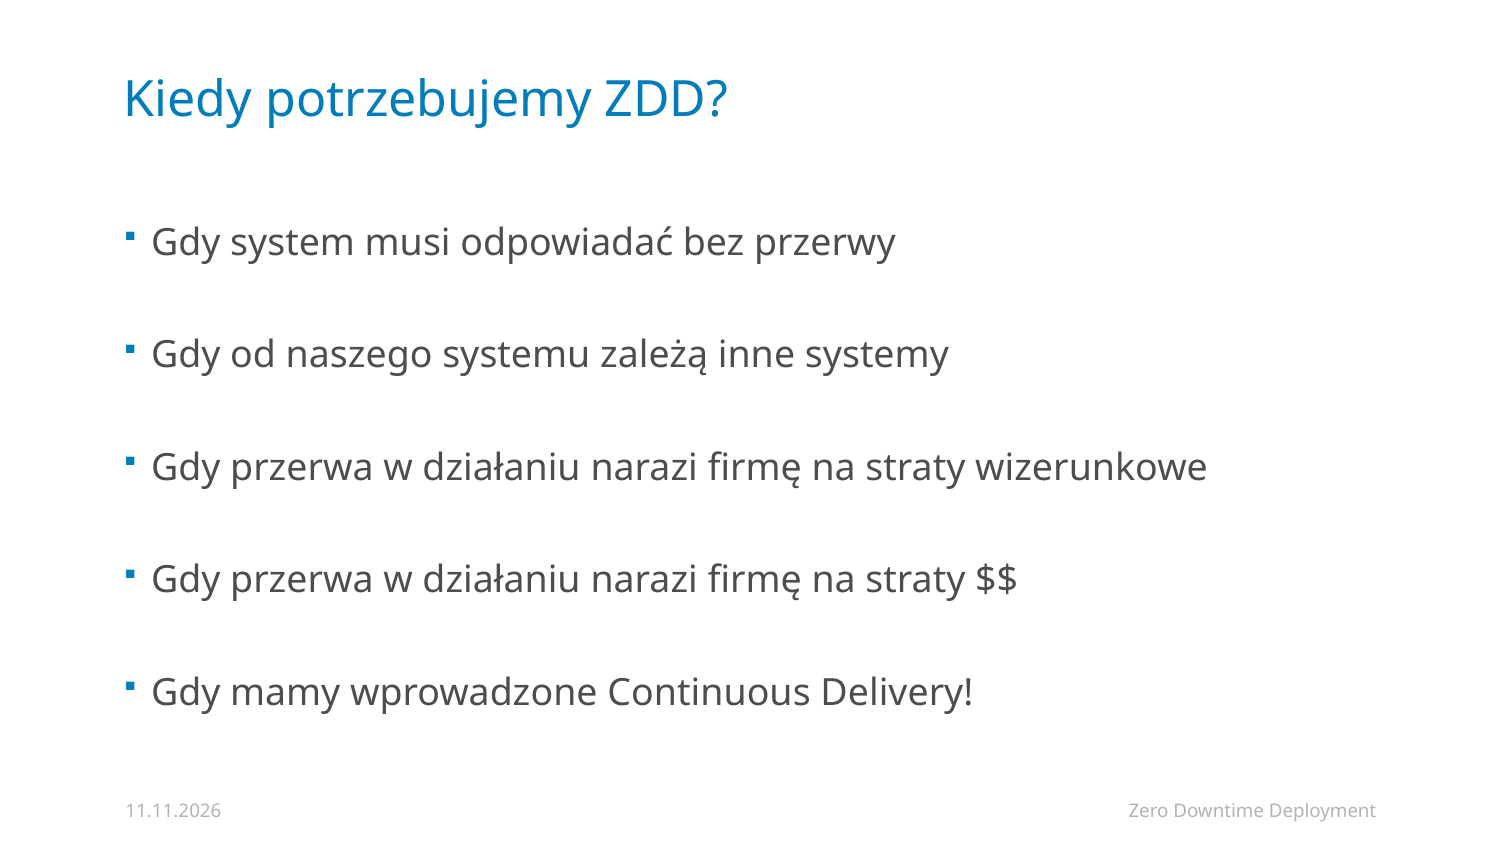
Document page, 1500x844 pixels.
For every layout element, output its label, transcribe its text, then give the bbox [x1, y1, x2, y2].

title Kiedy potrzebujemy ZDD? [123, 67, 1376, 127]
footer Zero Downtime Deployment [1080, 776, 1376, 844]
list Gdy system musi odpowiadać bez przerwy Gdy od naszego systemu zależą inne systemy Gdy przerwa w działaniu narazi firmę na straty wizerunkowe Gdy przerwa w działaniu narazi firmę na straty $$ Gdy mamy wprowadzone Continuous Delivery! [123, 150, 1376, 777]
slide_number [125, 778, 1034, 844]
